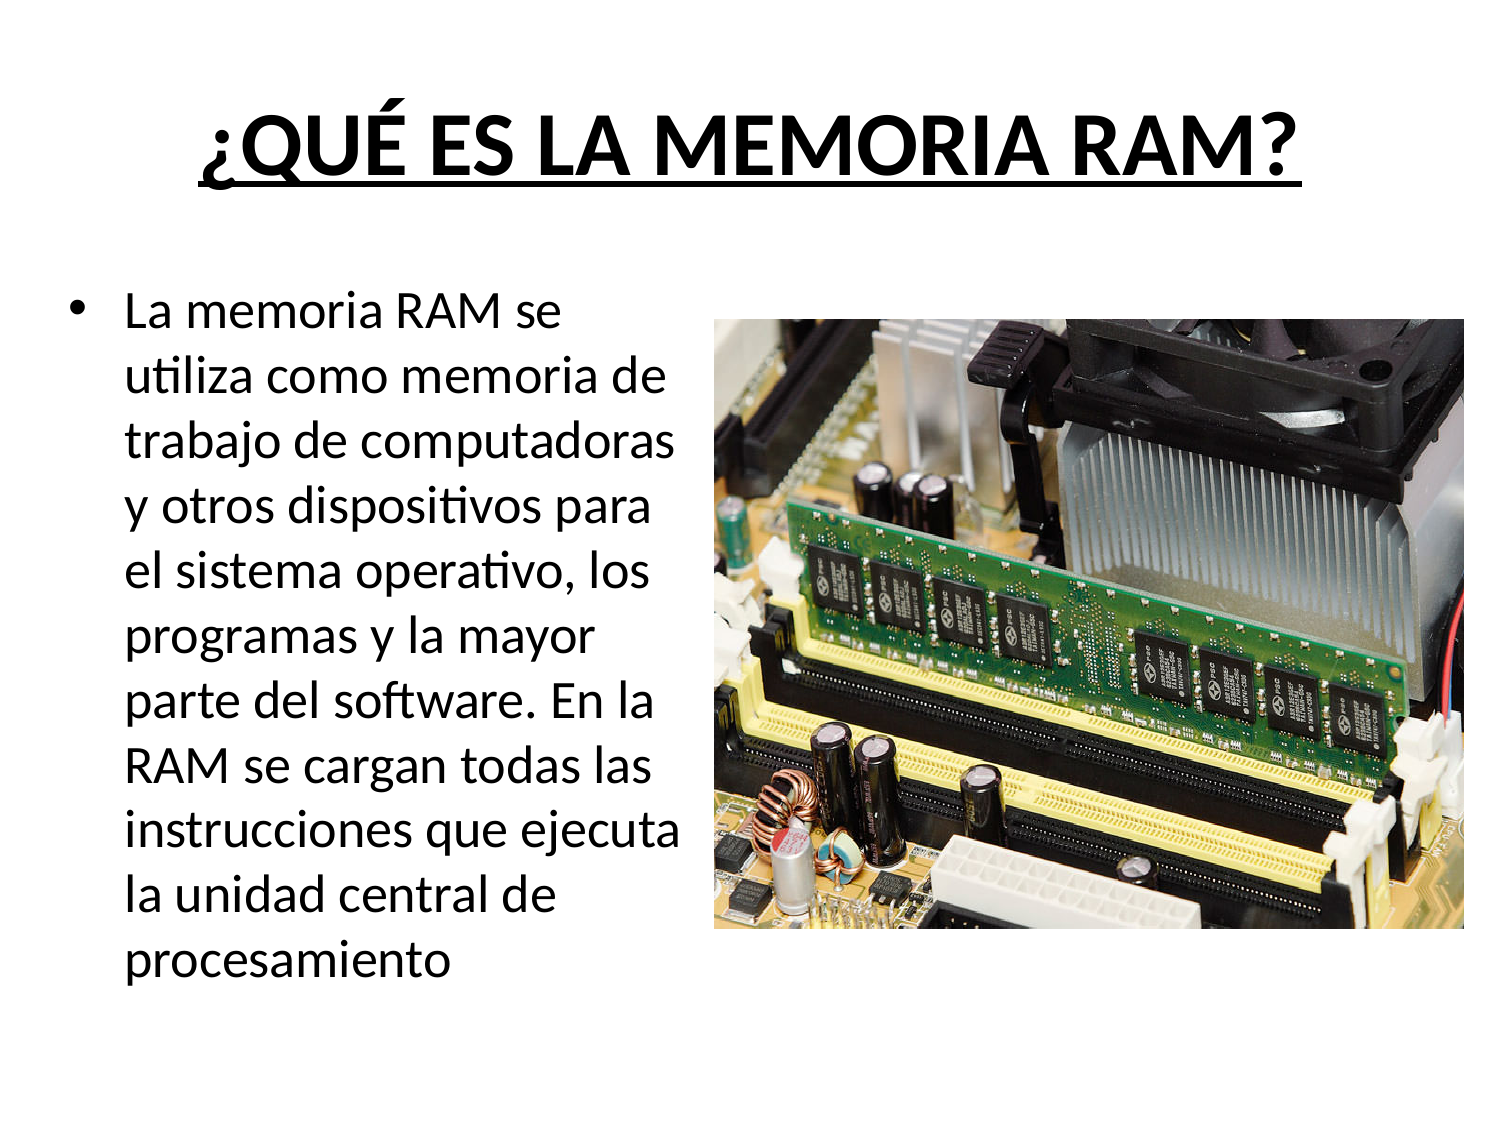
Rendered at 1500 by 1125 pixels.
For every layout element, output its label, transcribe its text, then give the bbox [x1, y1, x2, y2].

list La memoria RAM se utiliza como memoria de trabajo de computadoras y otros dispositivos para el sistema operativo, los programas y la mayor parte del software. En la RAM se cargan todas las instrucciones que ejecuta la unidad central de procesamiento [53, 267, 716, 1010]
picture [714, 319, 1464, 929]
title ¿QUÉ ES LA MEMORIA RAM? [75, 45, 1425, 233]
